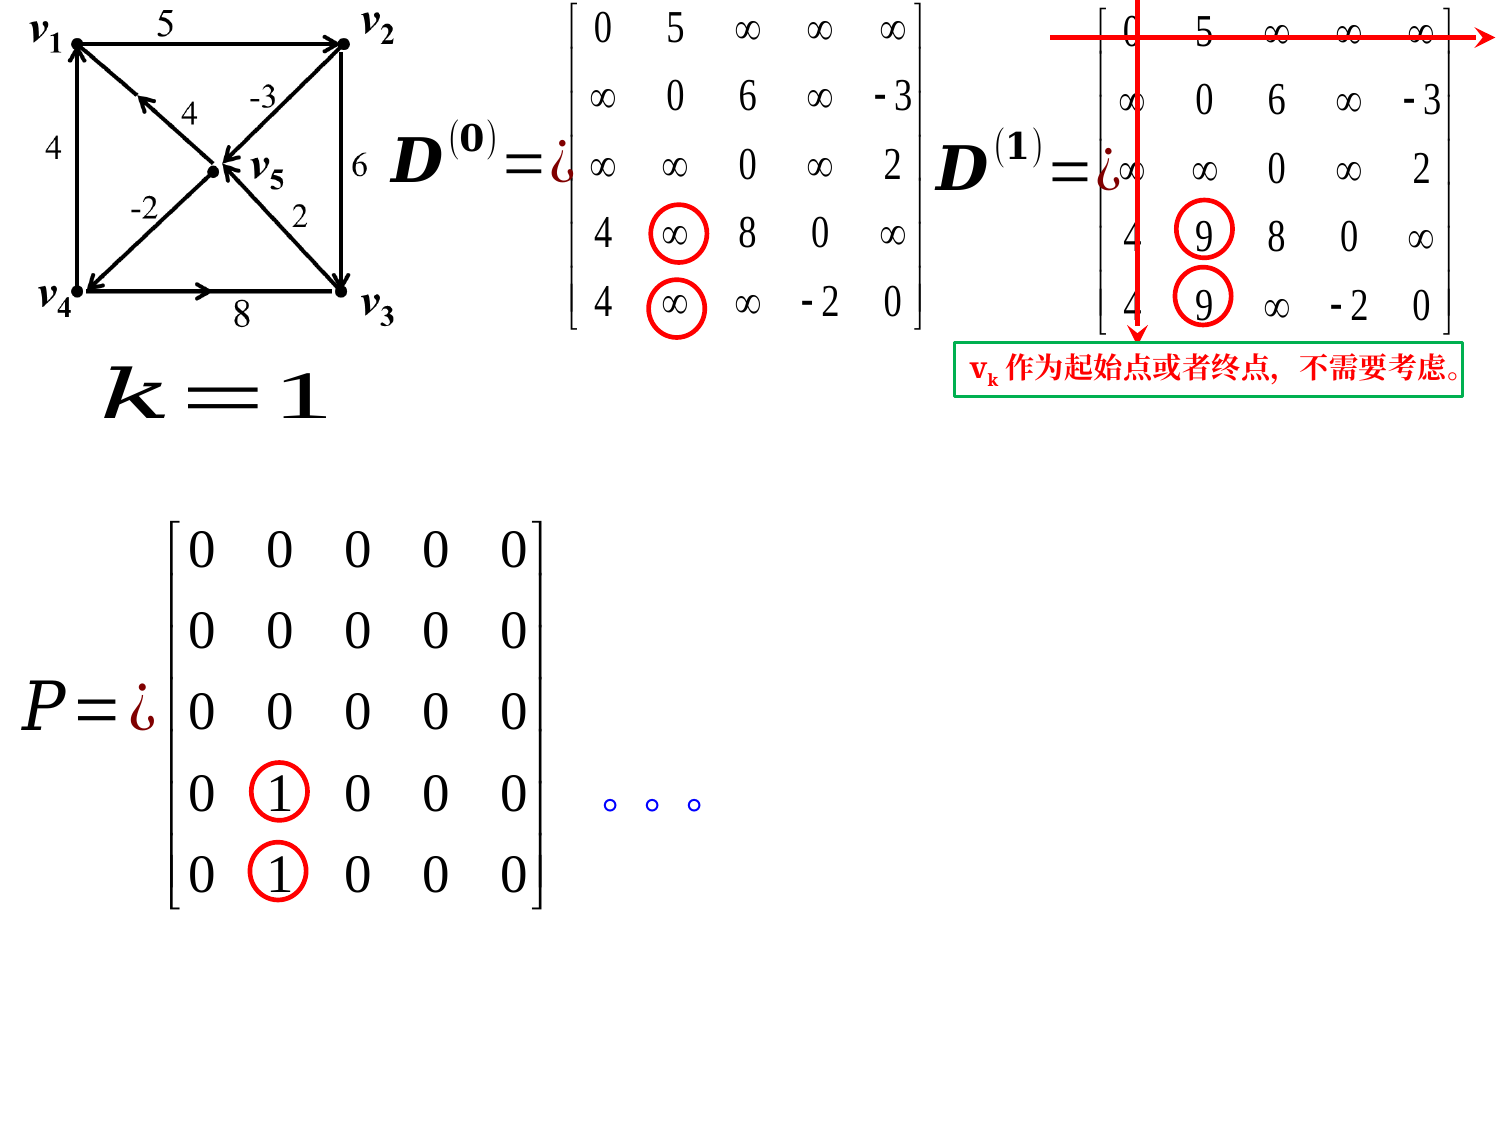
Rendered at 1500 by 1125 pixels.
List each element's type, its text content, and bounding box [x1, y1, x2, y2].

list 增广路的路径长度必定为奇数,第一条边和最后一条边都不属于M。 增广路经过取反操作,可以得到一个更大的匹配。 M为二分图G的最大匹配当且仅当不存在相对于M的增广路径。 [1138, 38, 1463, 49]
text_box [156, 512, 565, 919]
picture [0, 0, 426, 360]
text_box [562, 0, 934, 339]
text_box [1141, 46, 1463, 343]
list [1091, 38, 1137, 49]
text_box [1091, 46, 1133, 343]
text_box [1138, 0, 1463, 36]
text_box vk作为起始点或者终点，不需要考虑。 [954, 342, 1463, 397]
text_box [1091, 0, 1137, 36]
